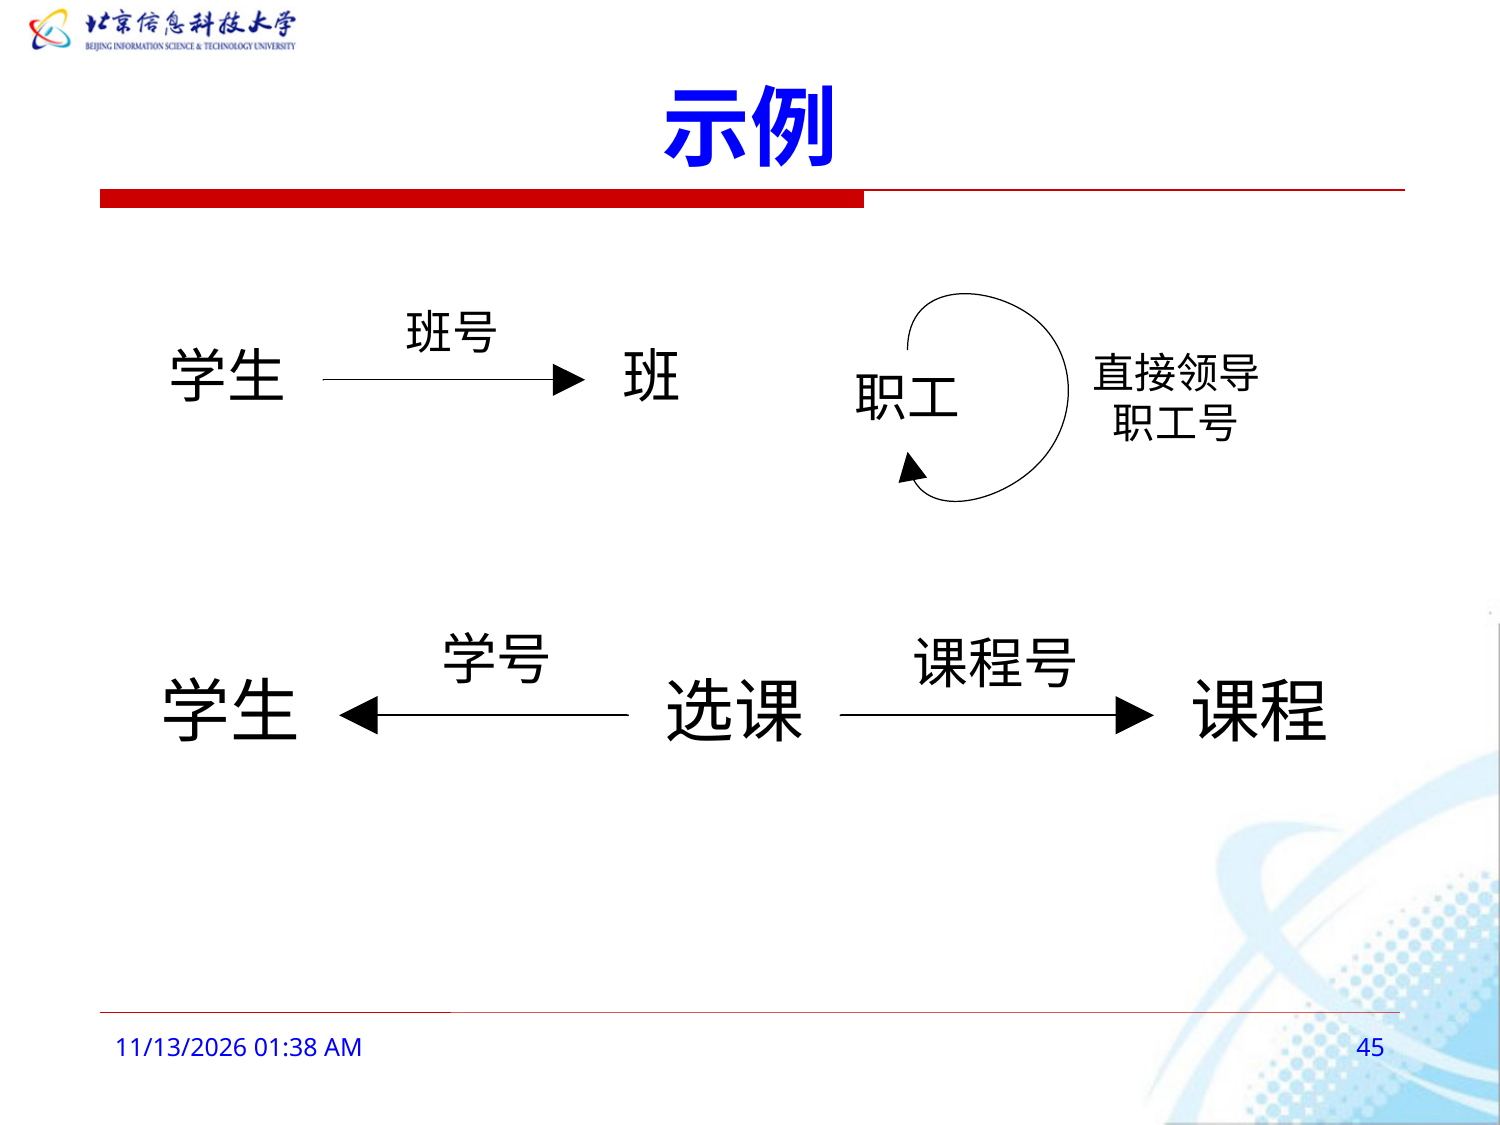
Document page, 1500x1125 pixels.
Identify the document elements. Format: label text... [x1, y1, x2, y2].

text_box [111, 609, 1377, 793]
slide_number 45 [1074, 1024, 1401, 1103]
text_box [804, 255, 1294, 539]
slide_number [99, 1024, 432, 1103]
title 示例 [93, 49, 1407, 185]
picture [0, 1, 1500, 1125]
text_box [123, 290, 727, 445]
